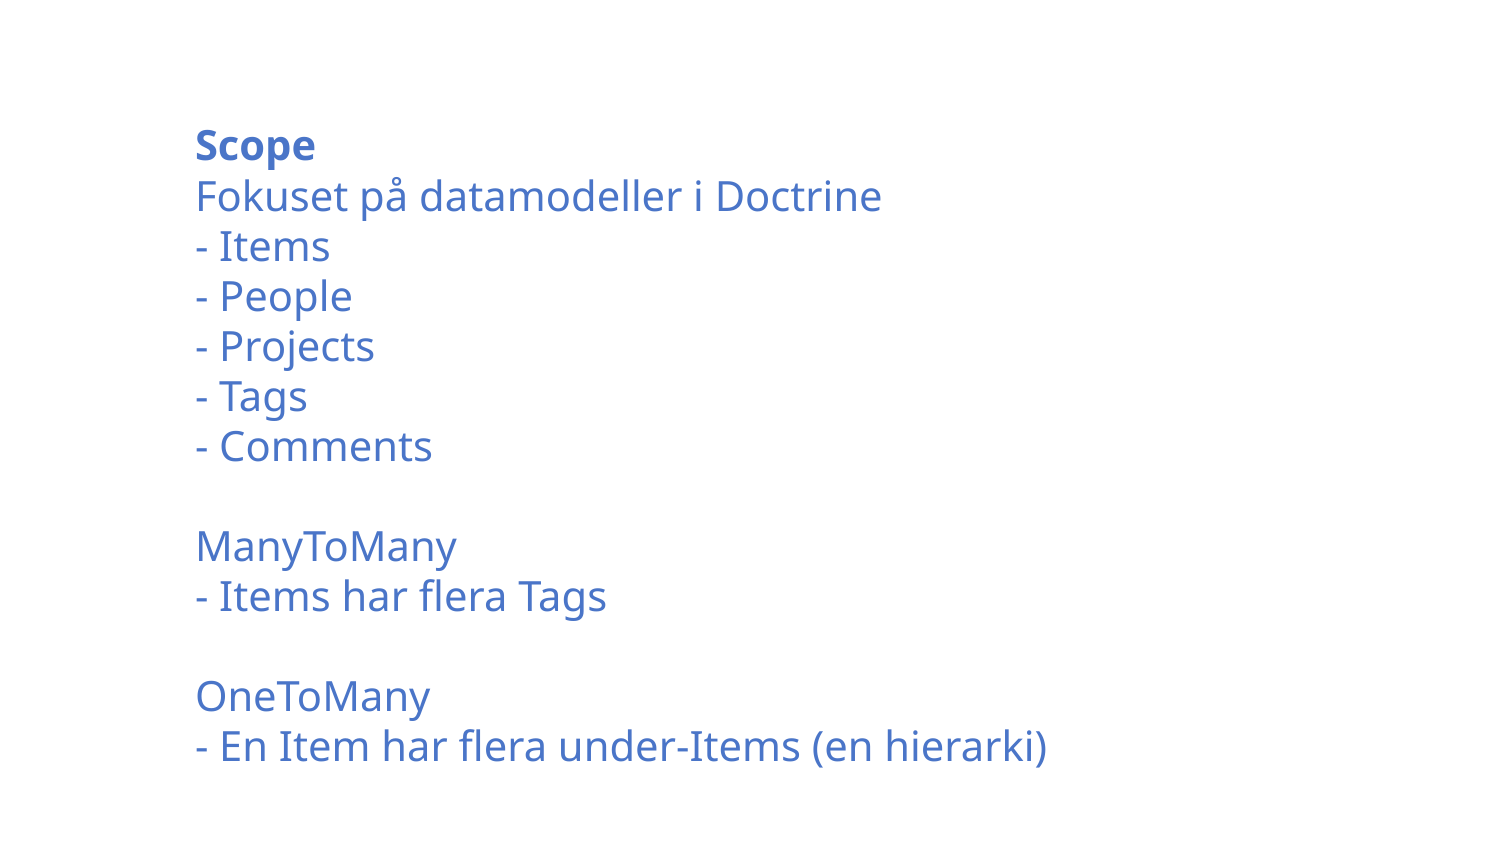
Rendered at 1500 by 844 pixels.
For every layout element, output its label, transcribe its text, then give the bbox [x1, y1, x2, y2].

list Scope Fokuset på datamodeller i Doctrine - Items - People - Projects - Tags - Comments ManyToMany - Items har flera Tags OneToMany - En Item har flera under-Items (en hierarki) [105, 104, 1328, 699]
